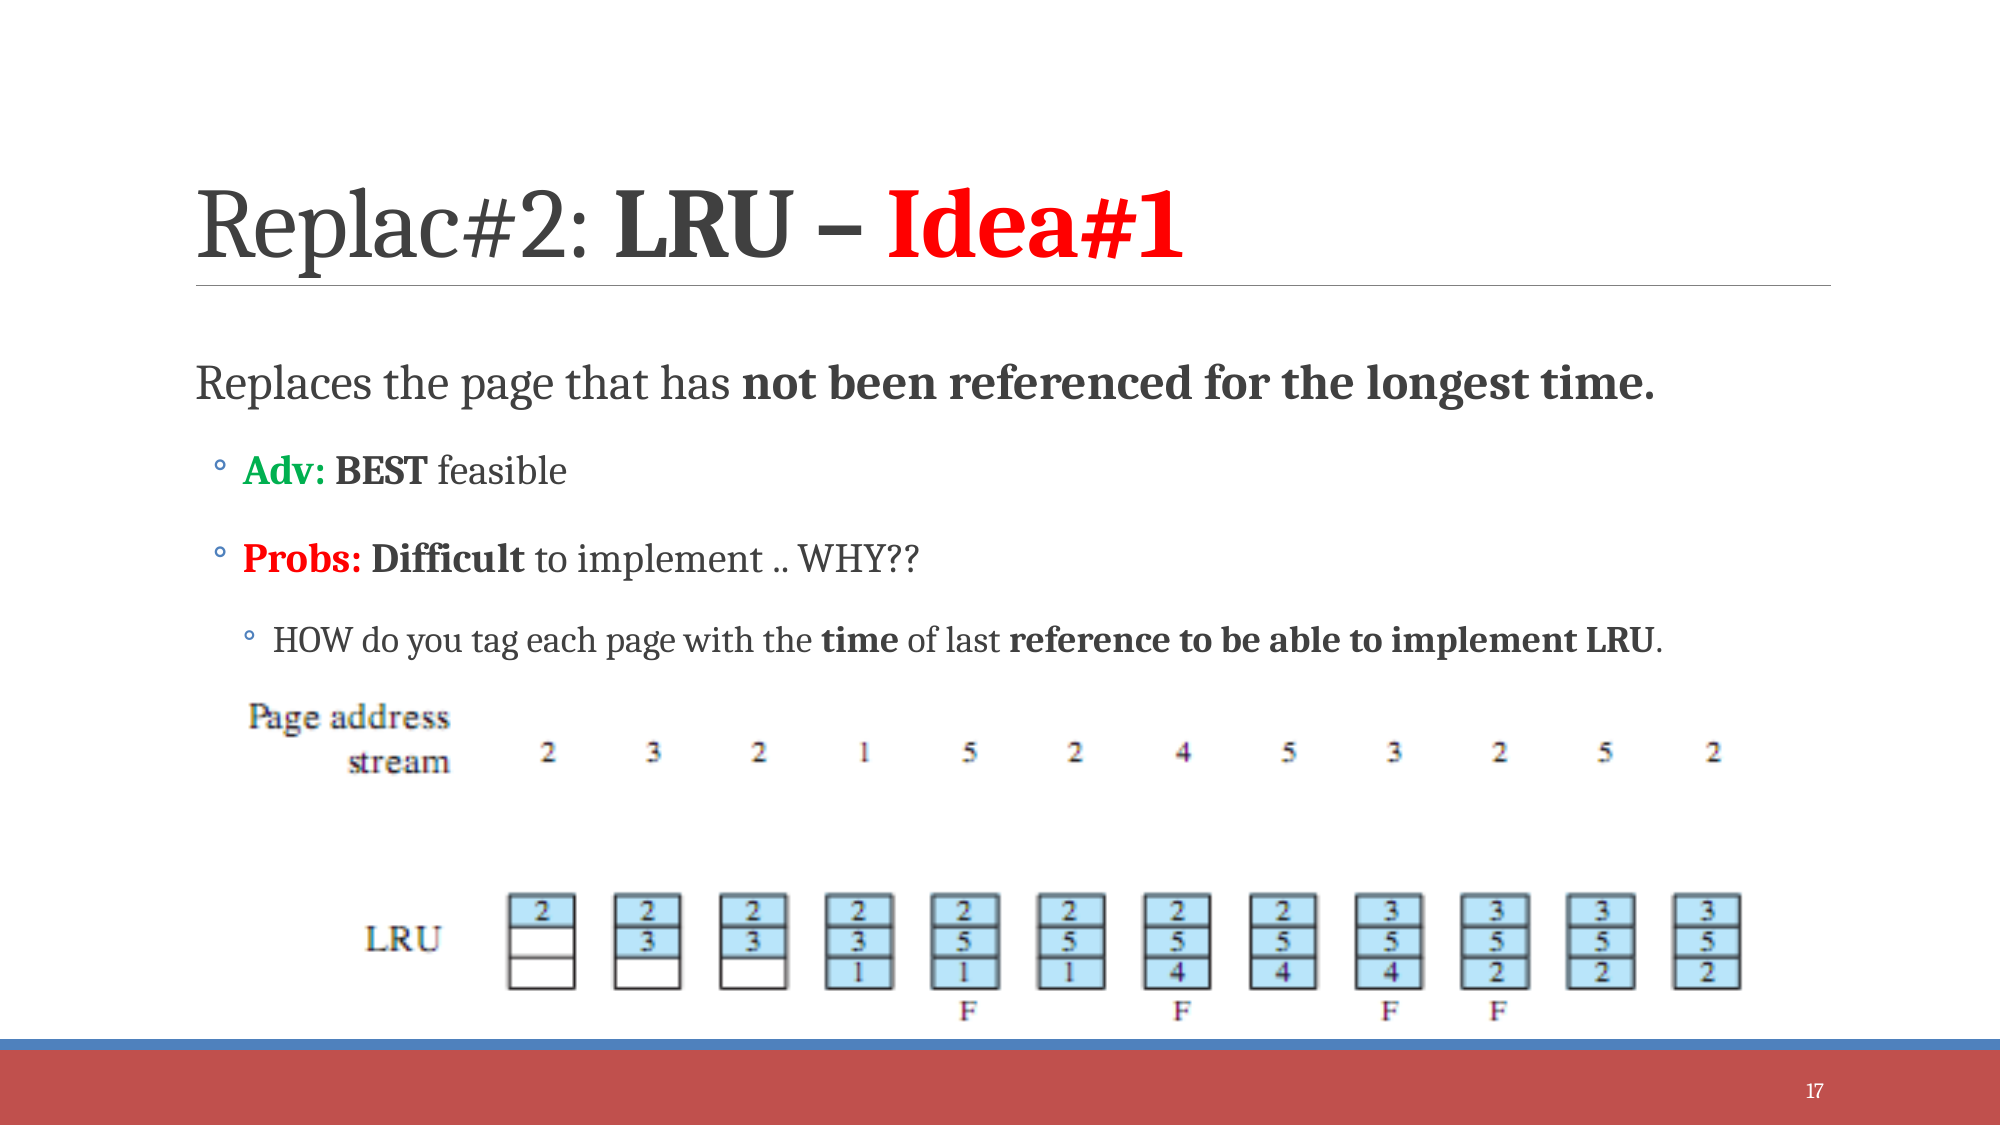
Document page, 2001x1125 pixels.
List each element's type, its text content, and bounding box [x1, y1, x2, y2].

picture [247, 681, 1753, 1033]
list Replaces the page that has not been referenced for the longest time. Adv: BEST feasible Probs: Difficult to implement .. WHY?? HOW do you tag each page with the time of last reference to be able to implement LRU. [180, 311, 1738, 1005]
slide_number 17 [1624, 1059, 1840, 1120]
title Replac#2: LRU – Idea#1 [180, 47, 1830, 285]
